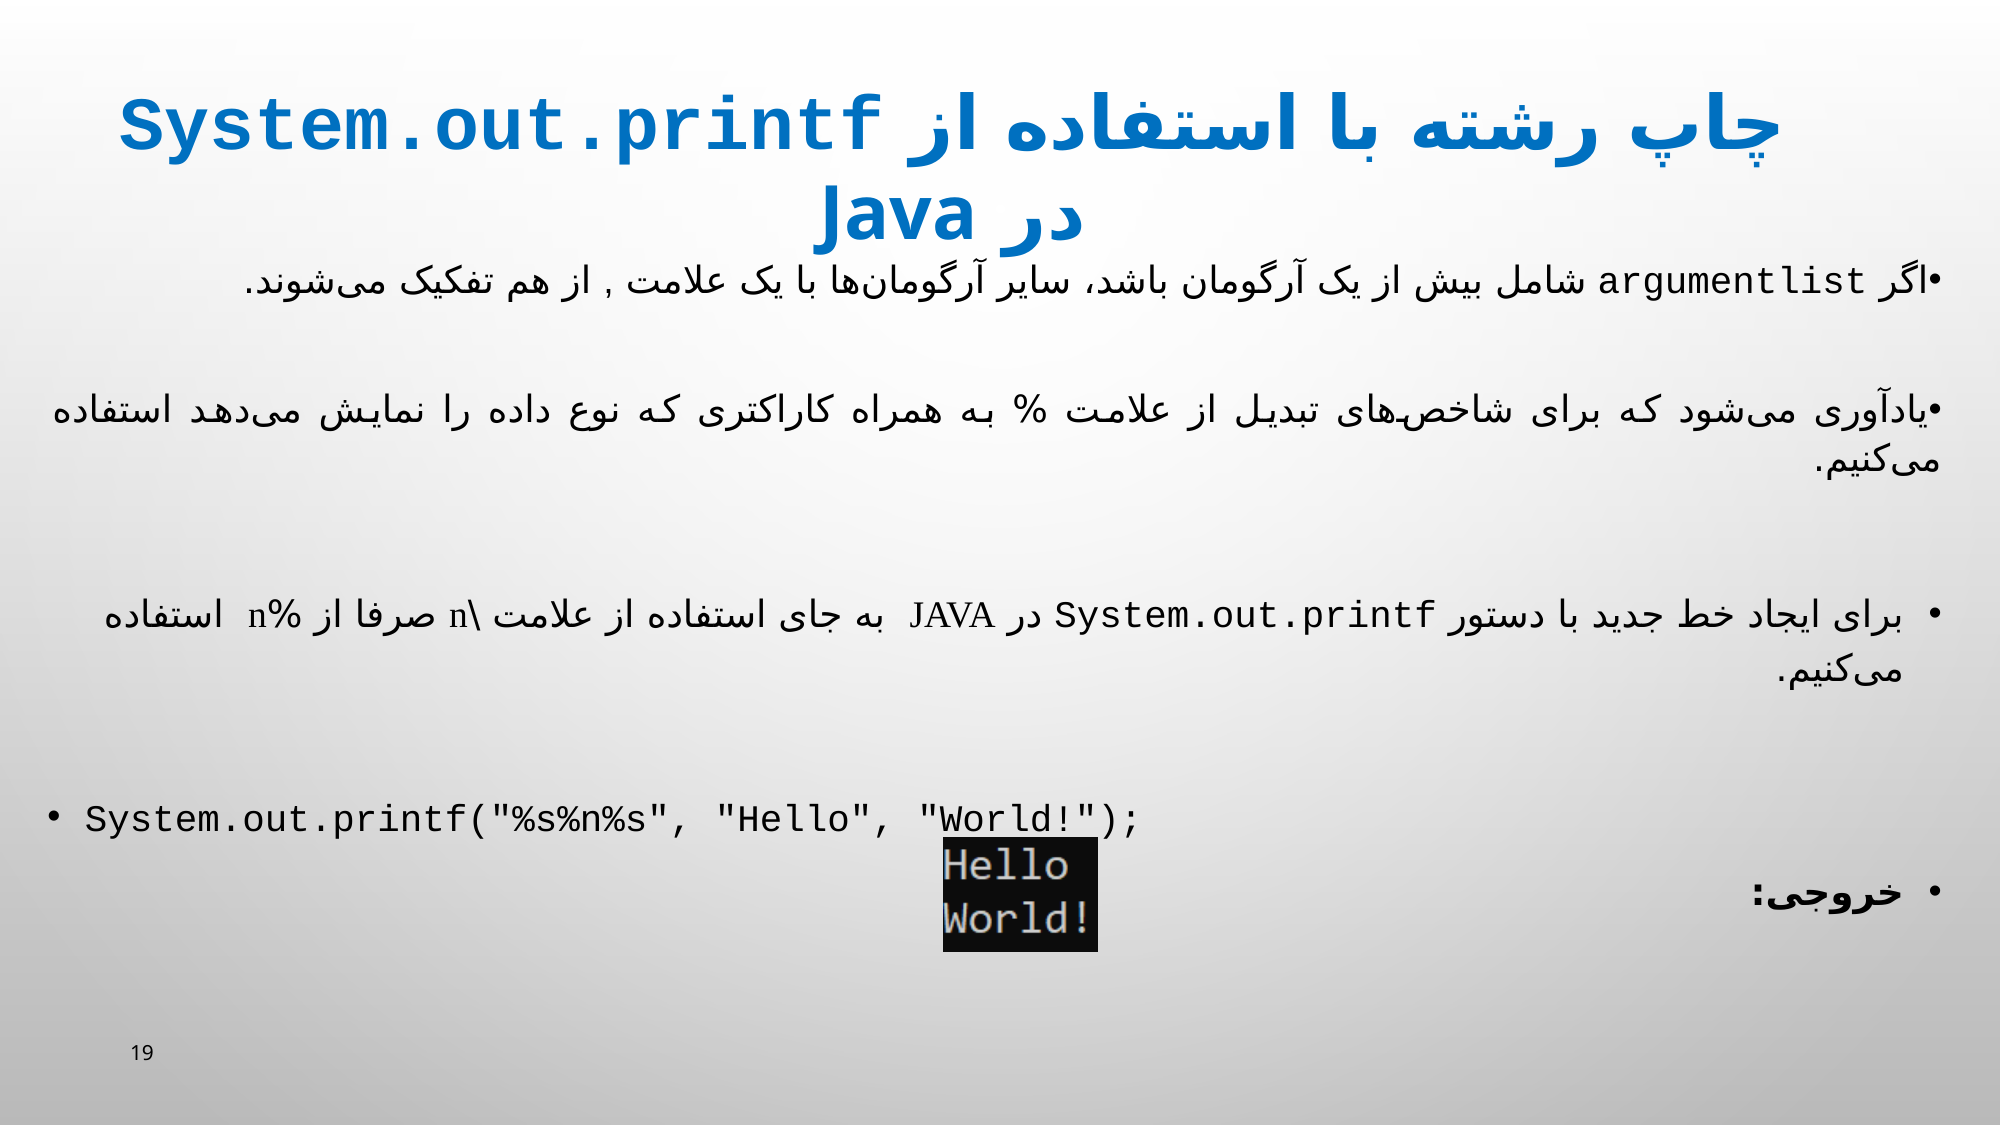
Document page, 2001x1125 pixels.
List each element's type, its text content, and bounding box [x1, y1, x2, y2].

slide_number 19 [43, 1023, 169, 1084]
text_box چاپ رشته با استفاده از System.out.printf در Java [86, 66, 1819, 182]
picture [0, 0, 2000, 1125]
picture [943, 836, 1098, 952]
list اگر argumentlist شامل بیش از یک آرگومان باشد، سایر آرگومان‌ها با یک علامت , از هم تفکیک می‌شوند. یادآوری می‌شود که برای شاخص‌های تبدیل از علامت % به همراه کاراکتری که نوع داده را نمایش می‌دهد استفاده می‌کنیم. برای ایجاد خط جدید با دستور System.out.printf در Java به جای استفاده از علامت \n صرفا از %n استفاده می‌کنیم. System.out.printf("%s%n%s", "Hello", "World!"); خروجی: [32, 183, 1957, 1125]
